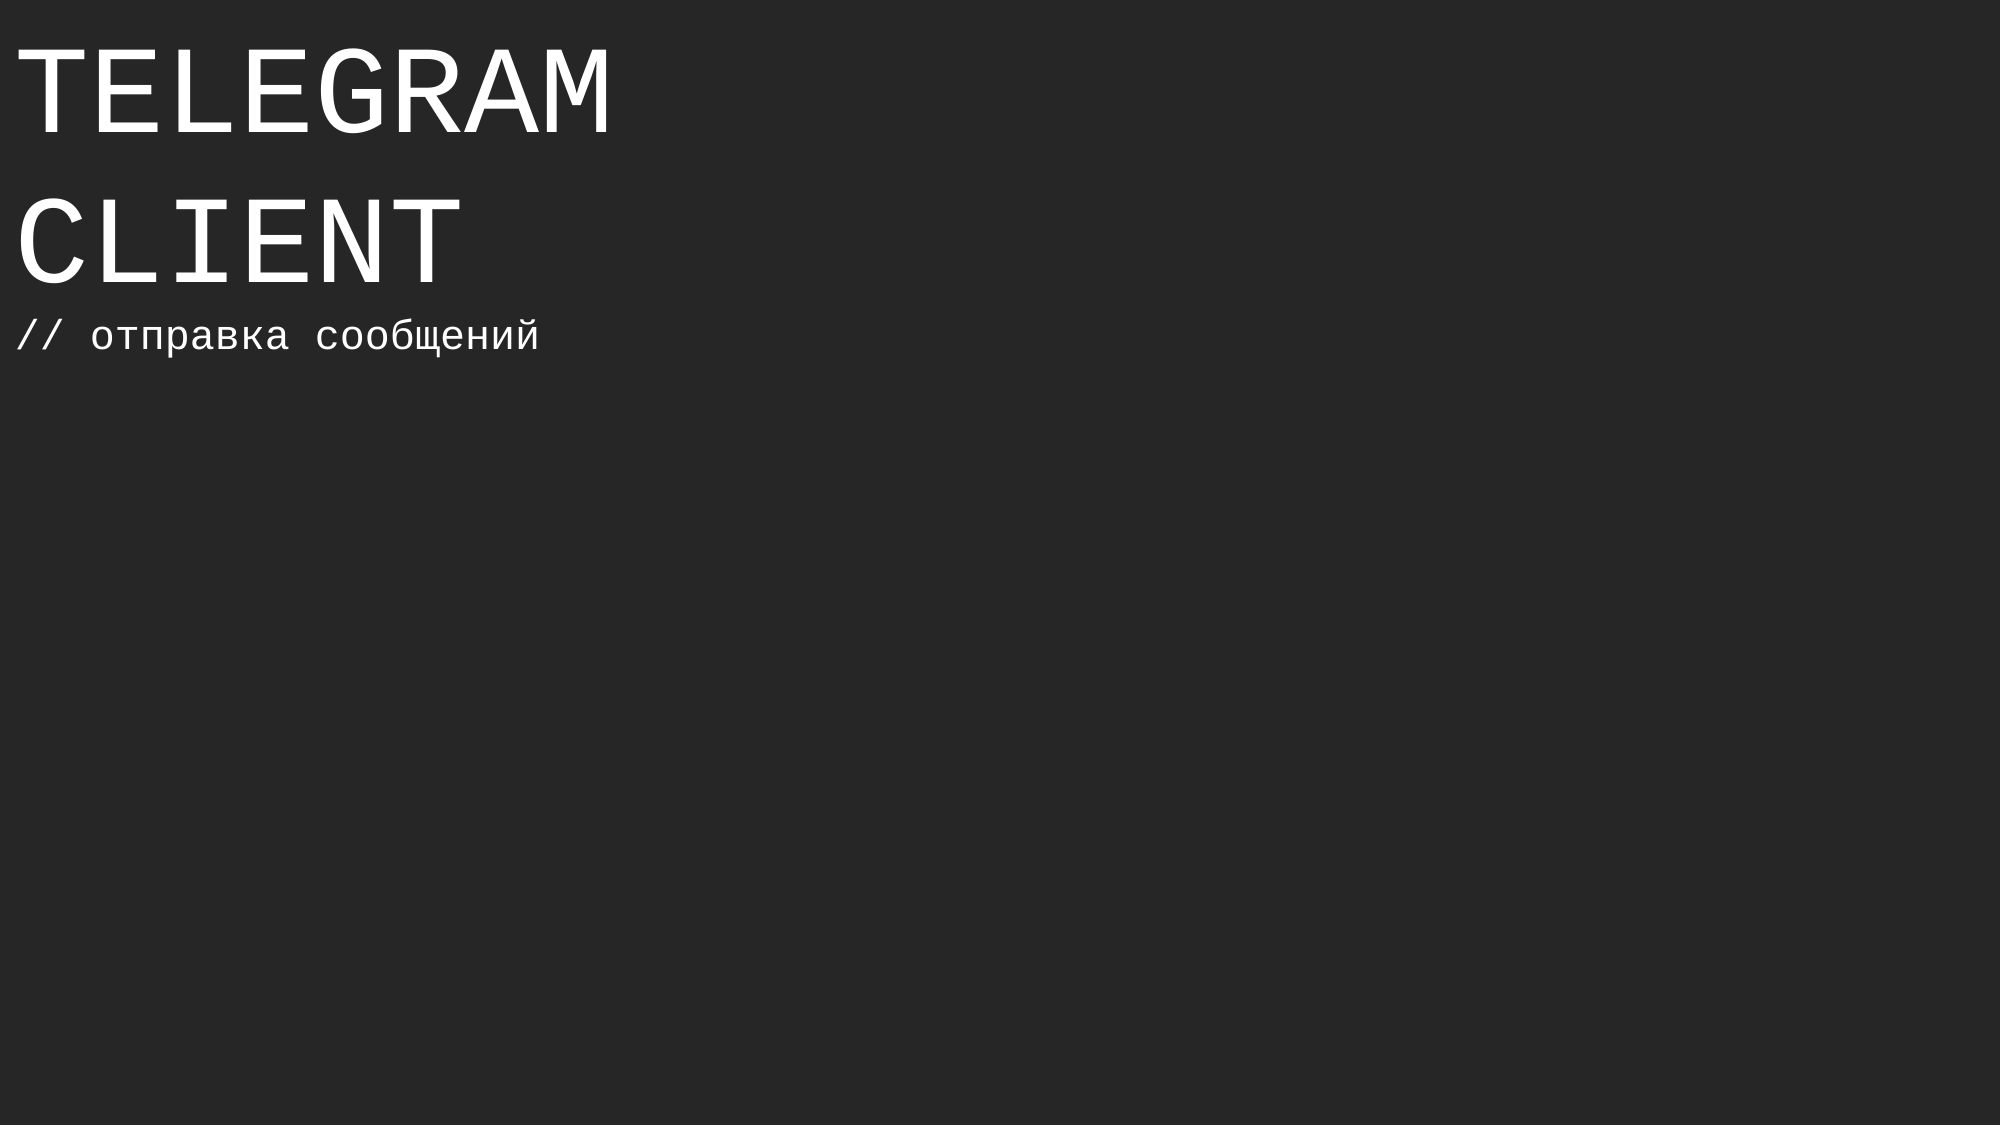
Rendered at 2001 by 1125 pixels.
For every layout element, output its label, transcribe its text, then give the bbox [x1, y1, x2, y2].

text_box TELEGRAM CLIENT // отправка сообщений [0, 0, 742, 365]
